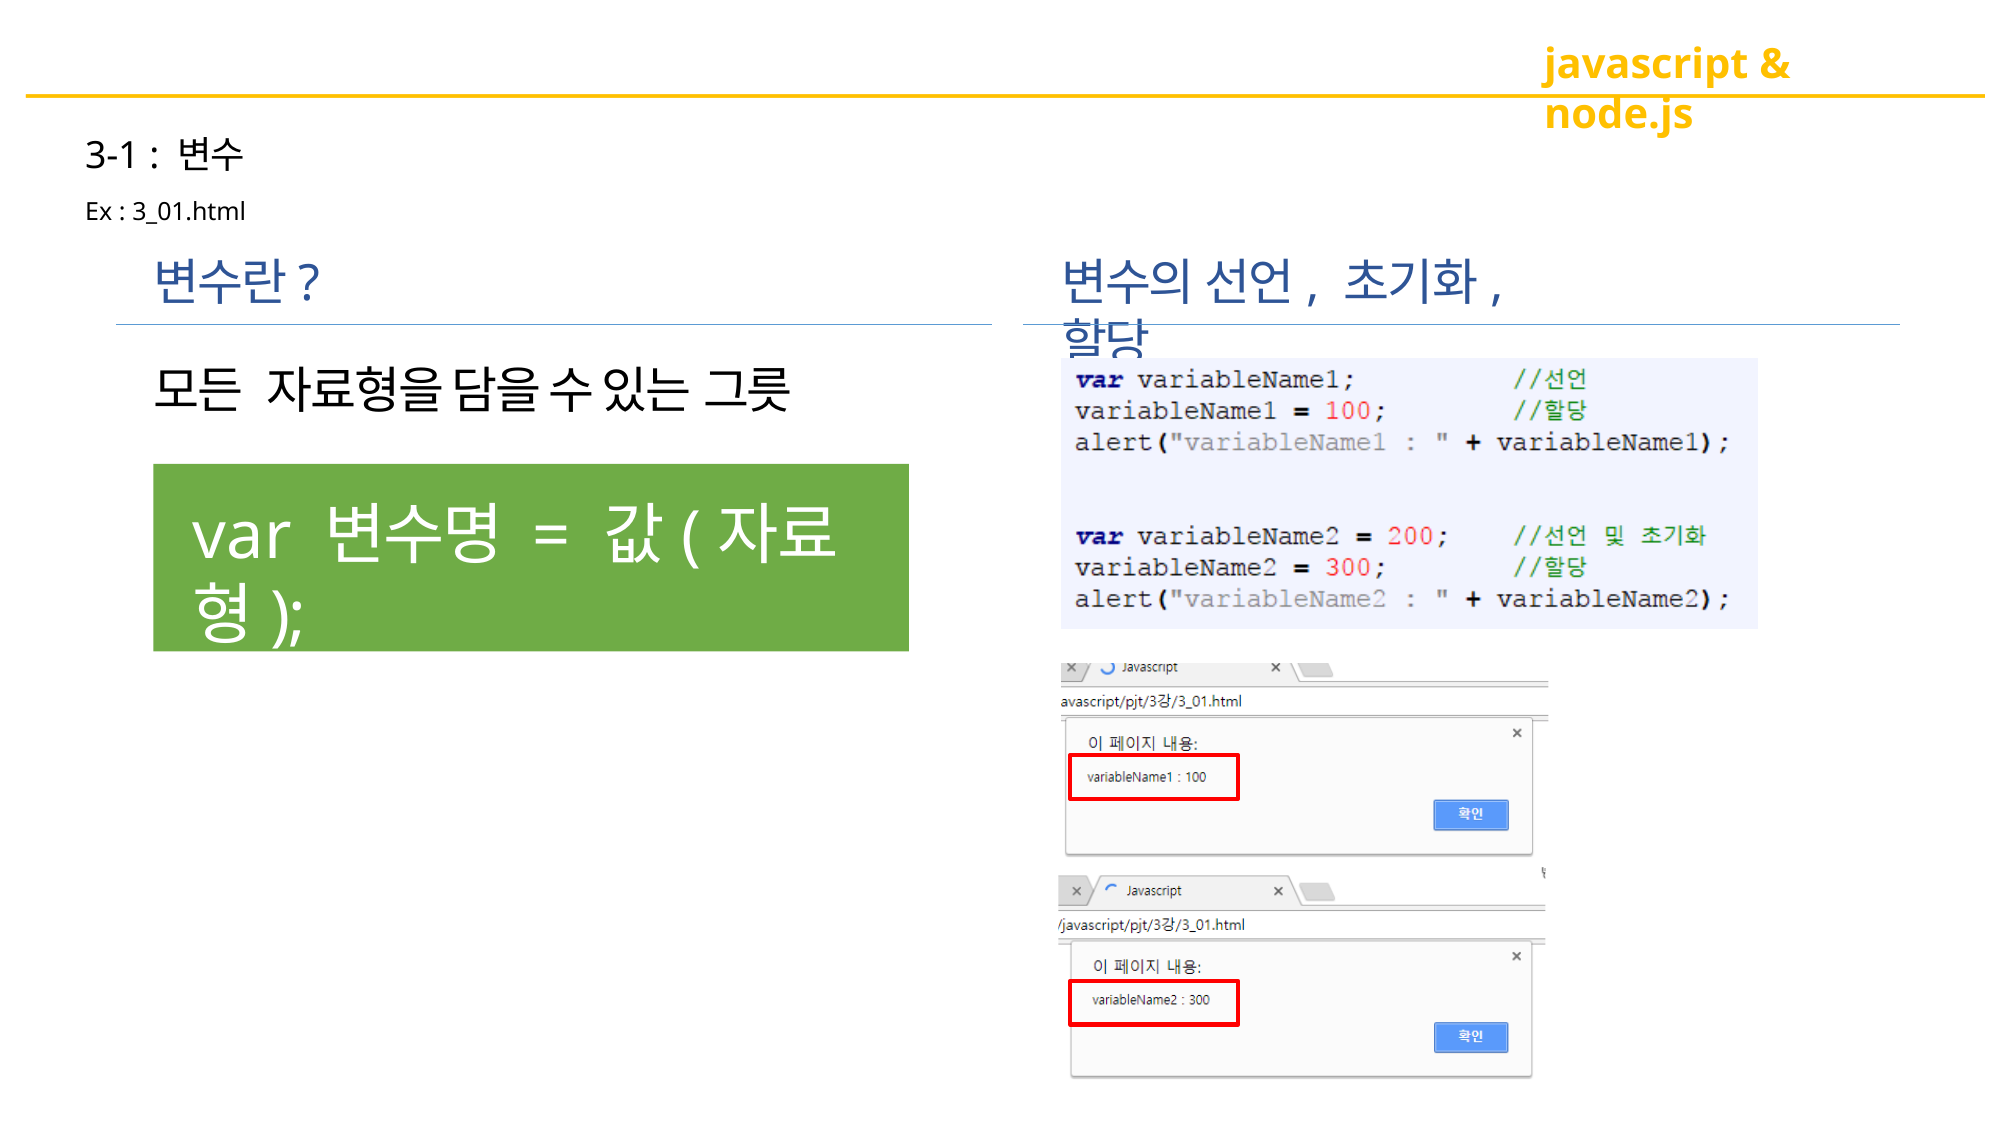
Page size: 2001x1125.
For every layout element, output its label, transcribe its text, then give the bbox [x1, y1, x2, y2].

text_box [1070, 755, 1239, 799]
text_box [1061, 358, 1758, 629]
text_box [1070, 980, 1239, 1025]
text_box 모든 자료형을 담을 수 있는 그릇 [151, 355, 802, 418]
text_box [25, 94, 1985, 98]
text_box 변수의 선언, 초기화, 할당 [1058, 248, 1572, 324]
text_box javascript & node.js [1542, 98, 1942, 138]
text_box javascript & node.js [1542, 35, 1942, 94]
text_box var 변수명 = 값(자료형); [153, 463, 909, 652]
text_box 변수란? [151, 248, 323, 311]
text_box [1058, 867, 1546, 1080]
text_box [1061, 663, 1549, 858]
text_box 변수의 선언, 초기화, 할당 [1058, 325, 1572, 371]
text_box 3-1 : 변수 Ex : 3_01.html [83, 129, 249, 226]
